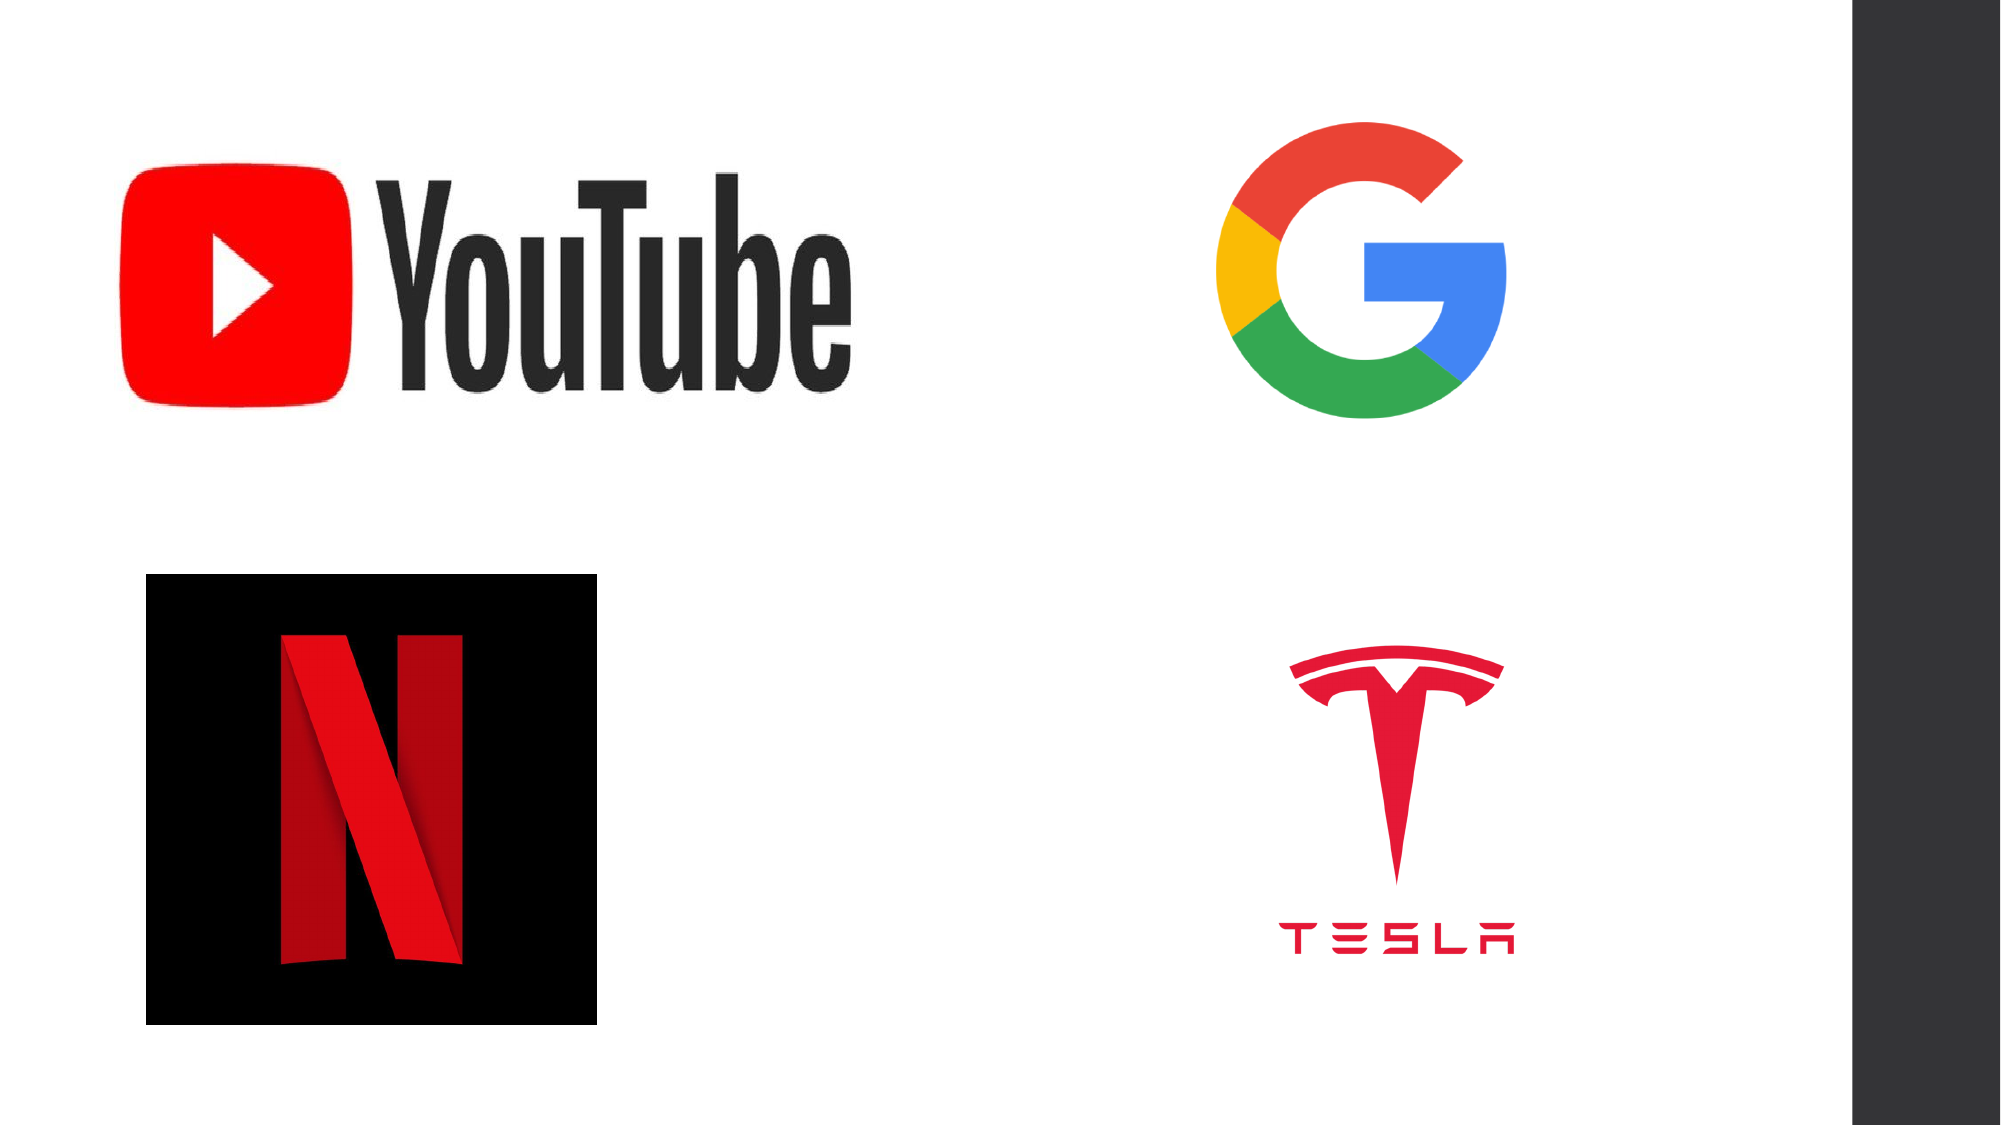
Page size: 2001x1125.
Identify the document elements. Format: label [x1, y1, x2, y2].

picture [1134, 44, 1586, 495]
picture [146, 574, 597, 1025]
picture [1171, 574, 1622, 1025]
list [114, 33, 857, 564]
